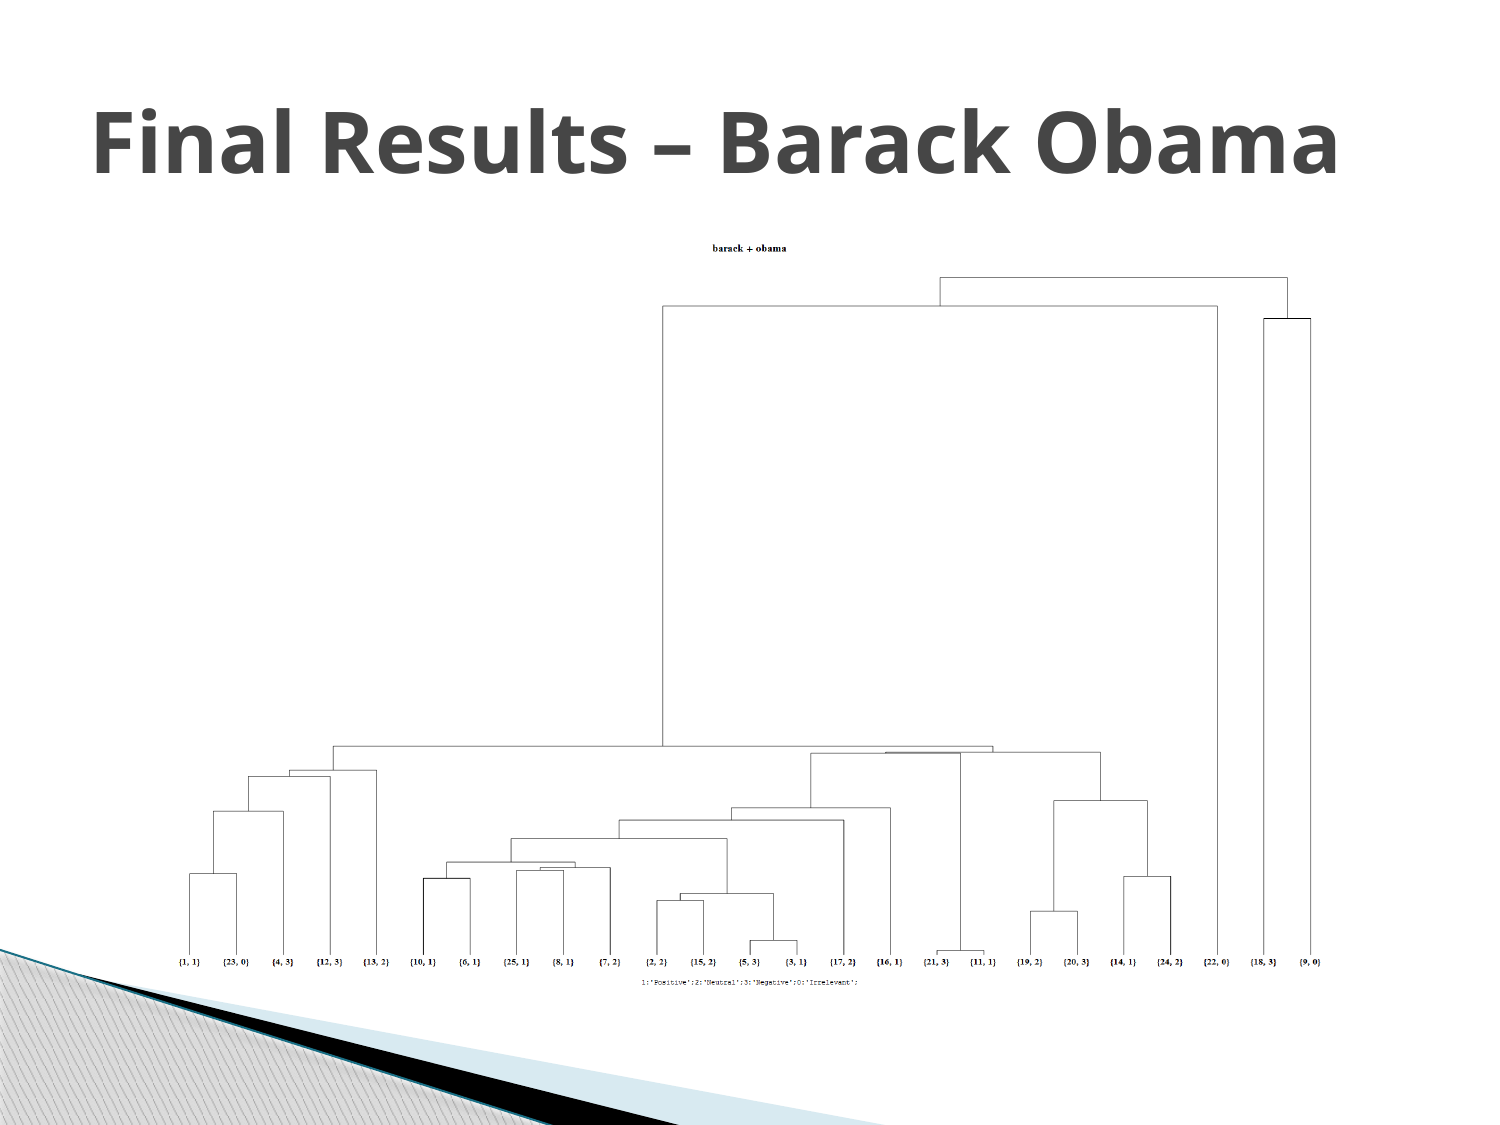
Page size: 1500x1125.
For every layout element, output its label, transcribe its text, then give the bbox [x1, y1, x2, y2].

title Final Results – Barack Obama [75, 45, 1425, 233]
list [166, 242, 1334, 986]
